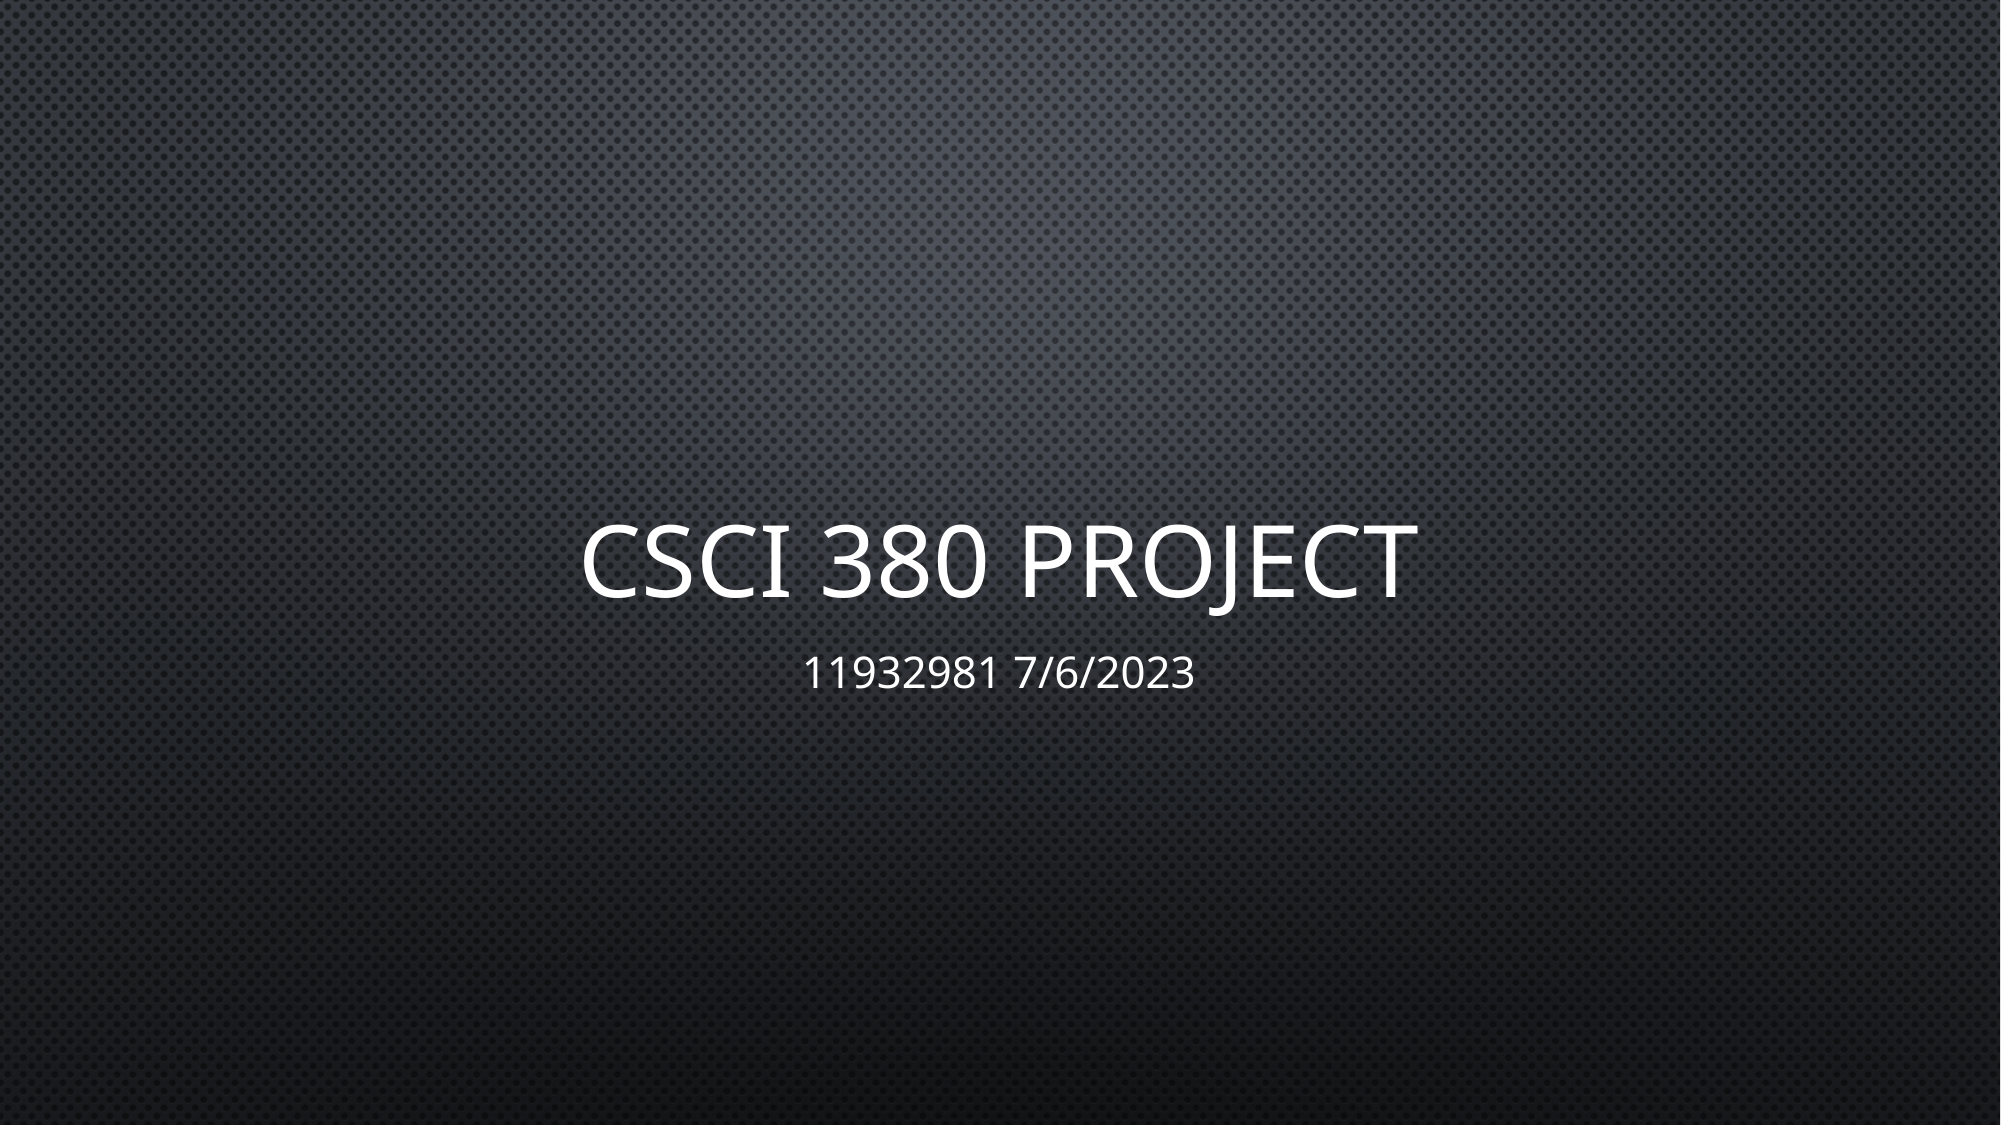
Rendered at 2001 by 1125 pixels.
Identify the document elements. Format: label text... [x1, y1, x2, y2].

subtitle 11932981 7/6/2023 [287, 637, 1711, 950]
title Csci 380 Project [287, 99, 1711, 625]
